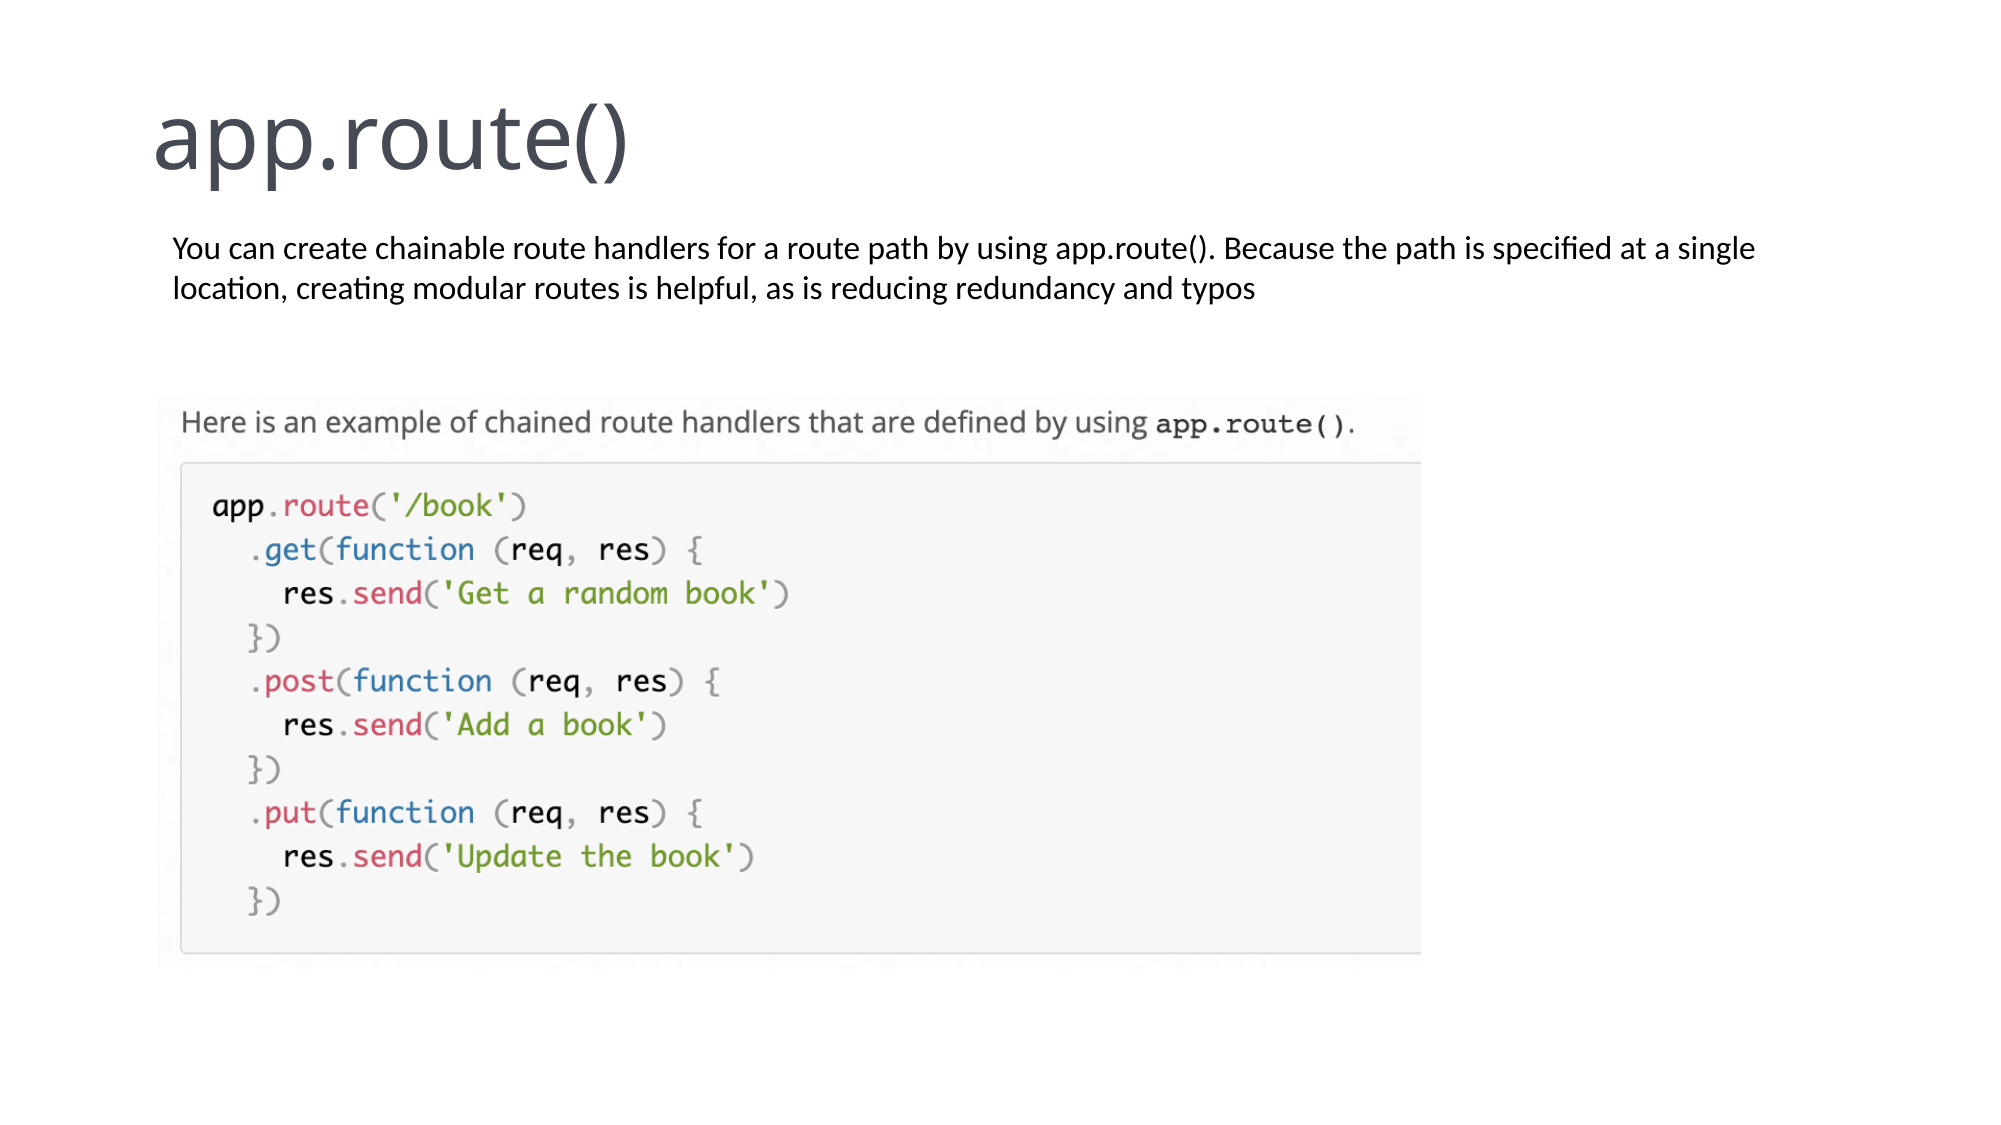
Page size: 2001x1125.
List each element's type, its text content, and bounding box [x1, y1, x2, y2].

title app.route() [137, 59, 1863, 219]
text_box You can create chainable route handlers for a route path by using app.route(). Because the path is specified at a single location, creating modular routes is helpful, as is reducing redundancy and typos [157, 218, 1863, 394]
picture [157, 395, 1421, 969]
